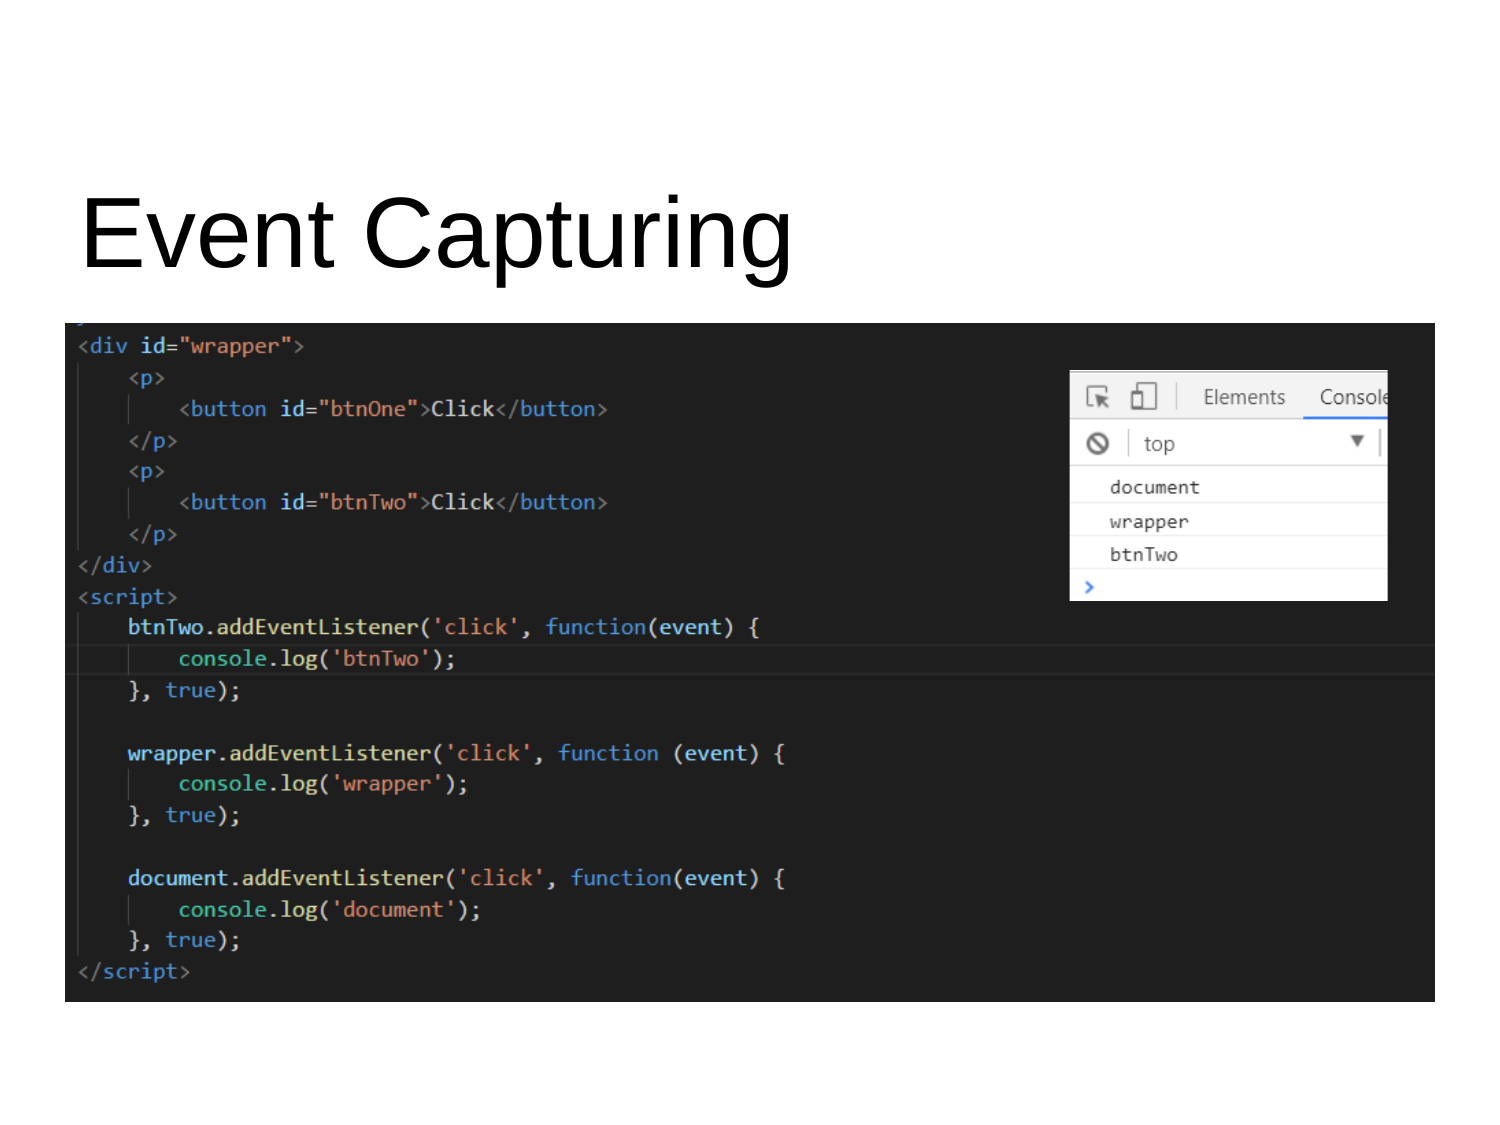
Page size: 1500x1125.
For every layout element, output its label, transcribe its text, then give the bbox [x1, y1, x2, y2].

text_box Event Capturing [65, 153, 1458, 303]
picture [64, 323, 1436, 1002]
